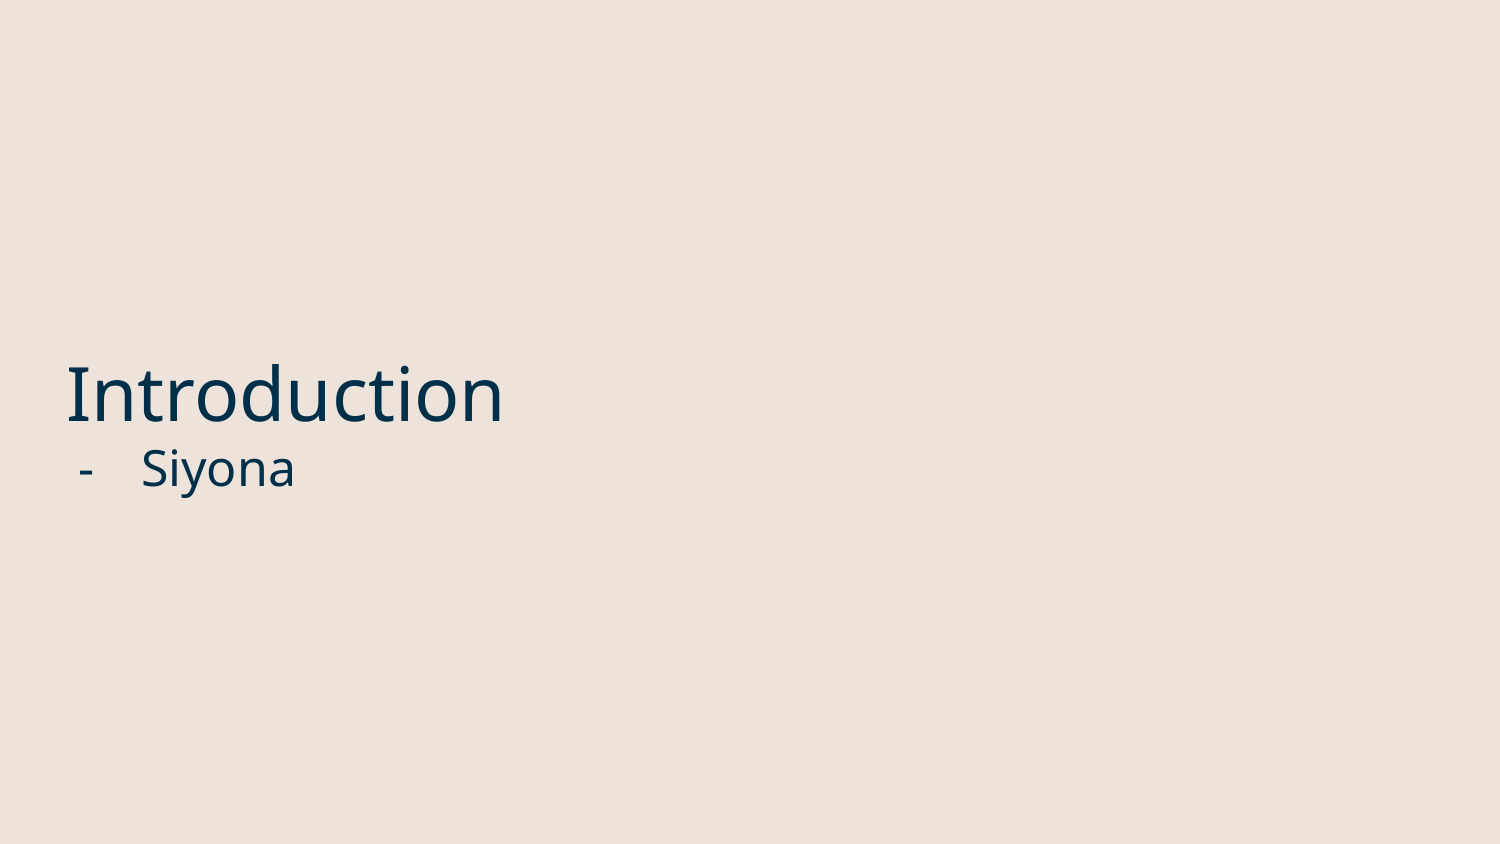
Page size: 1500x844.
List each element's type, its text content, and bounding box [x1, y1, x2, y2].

title Introduction Siyona [51, 130, 1076, 713]
